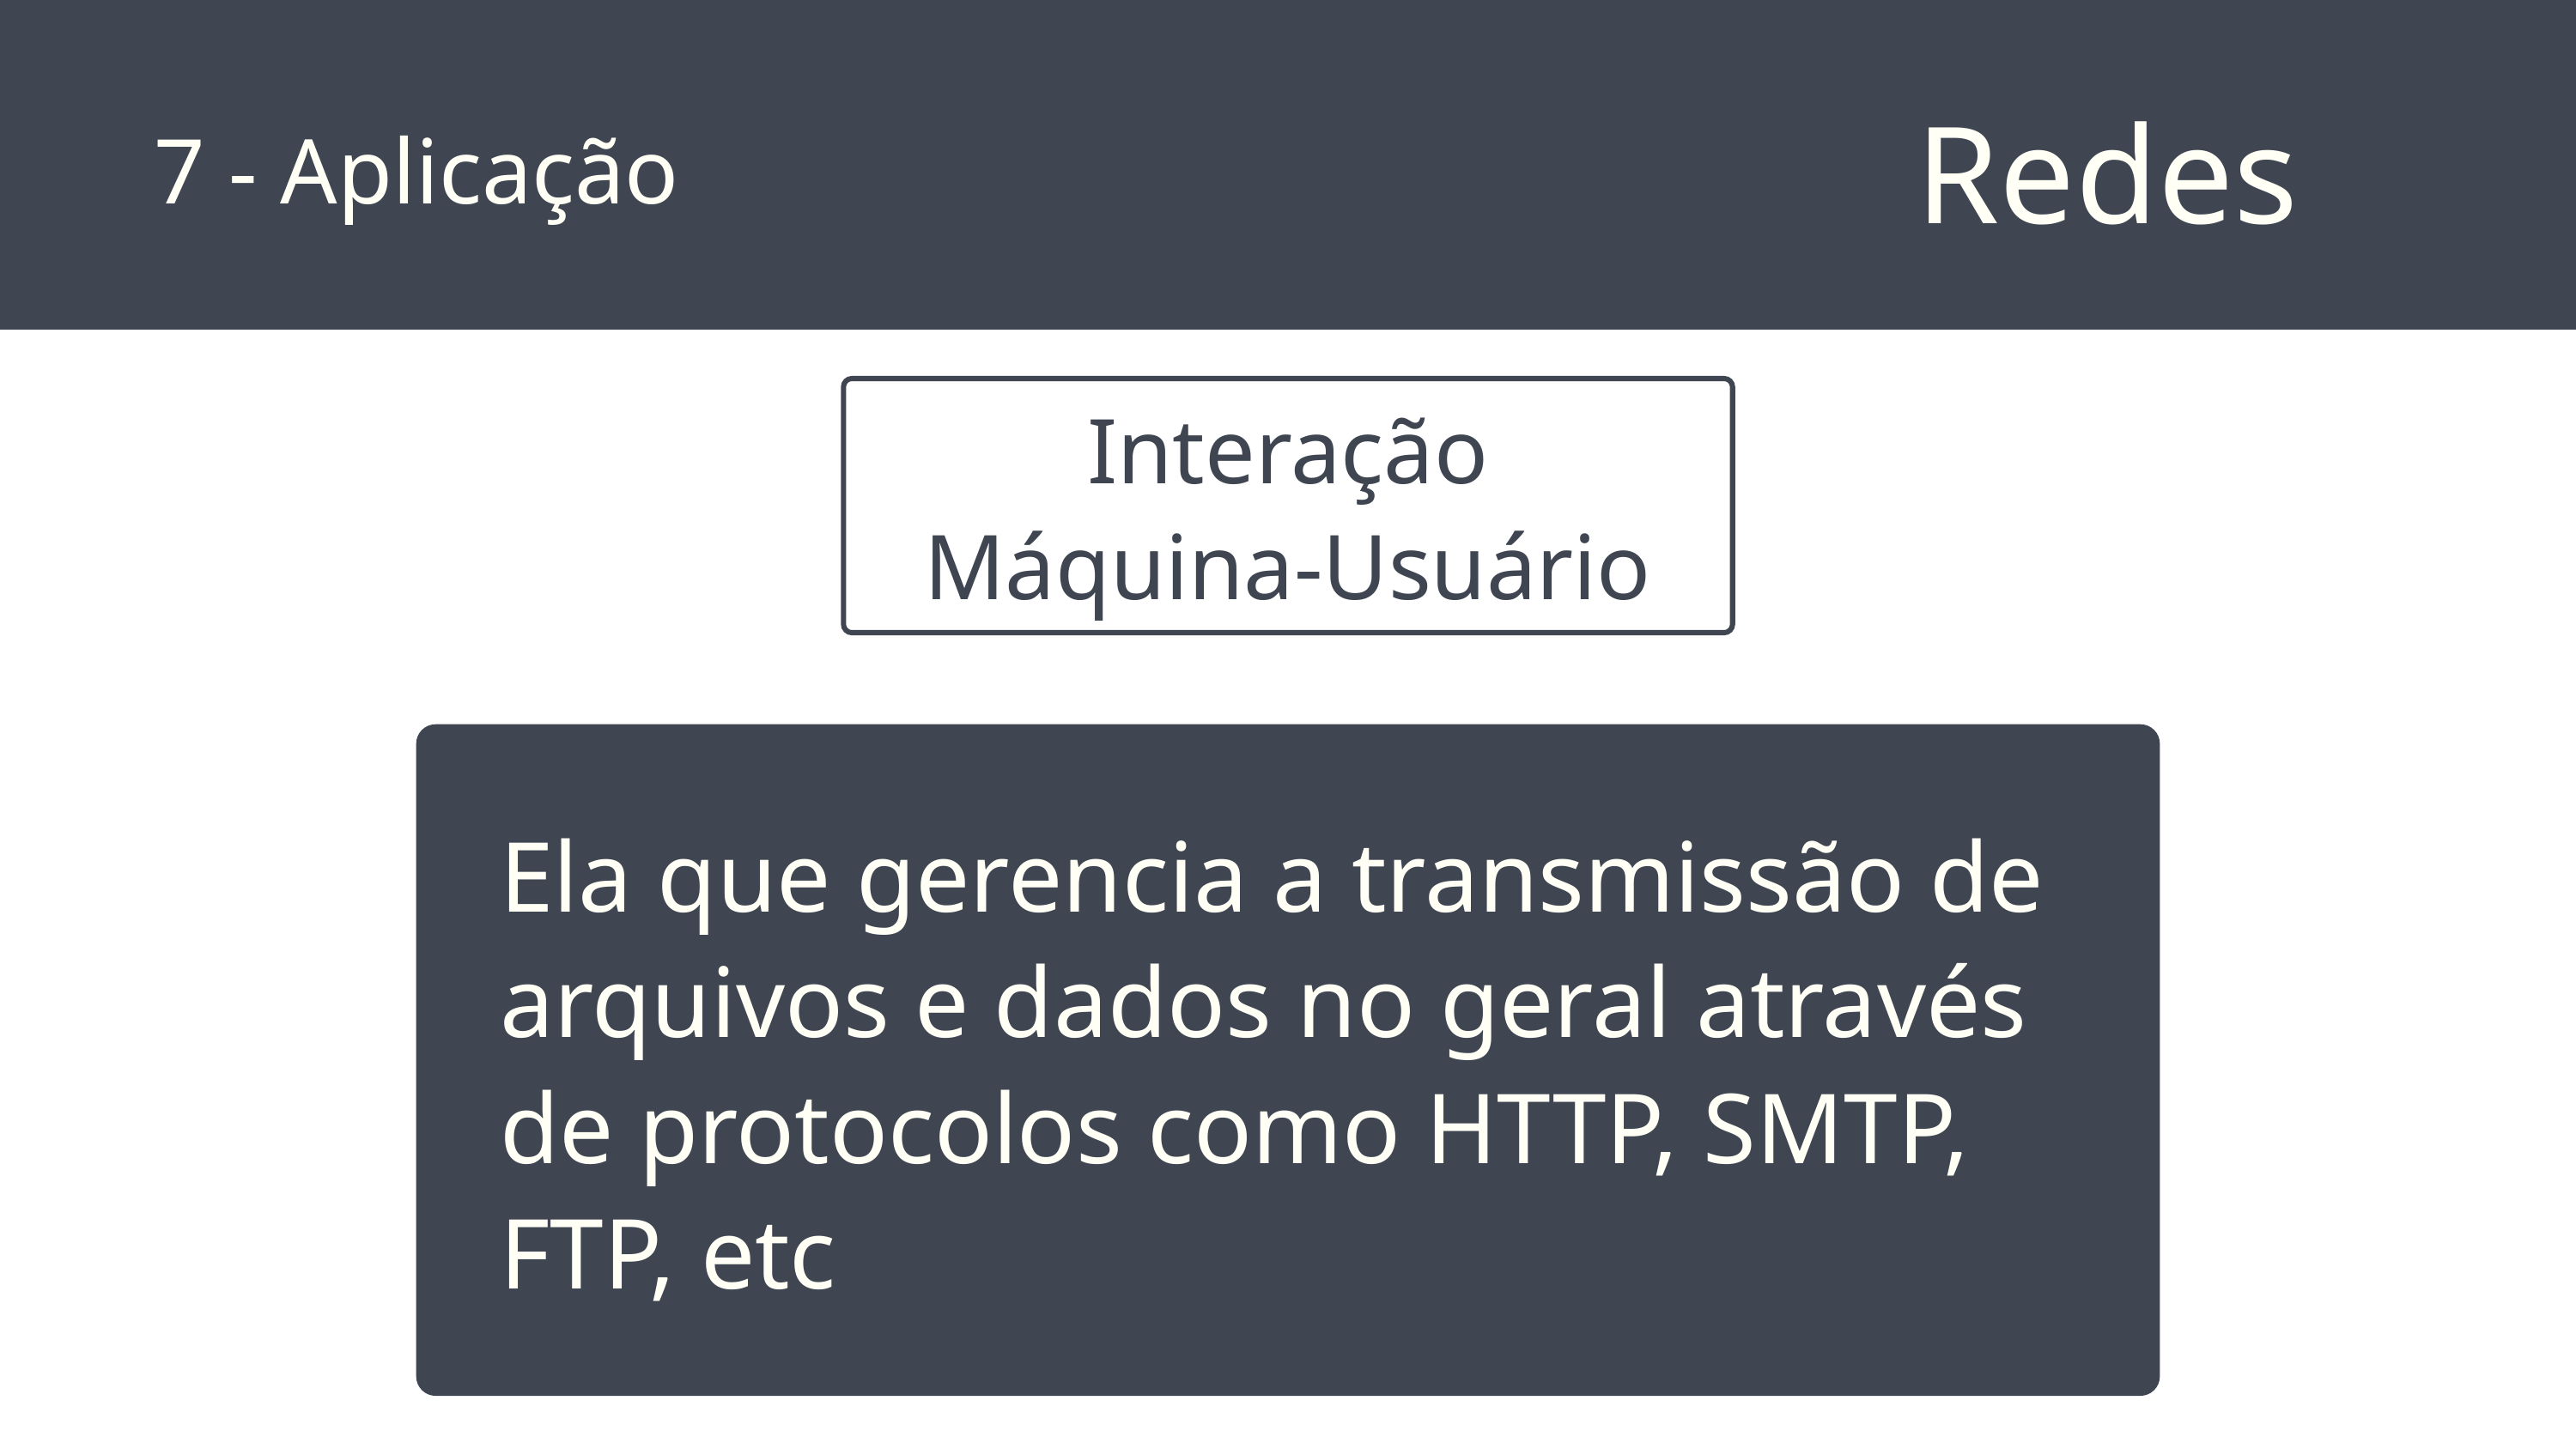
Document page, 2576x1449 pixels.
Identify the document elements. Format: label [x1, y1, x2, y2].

text_box [416, 724, 2160, 1397]
text_box [840, 375, 1736, 636]
text_box [0, 0, 2576, 330]
